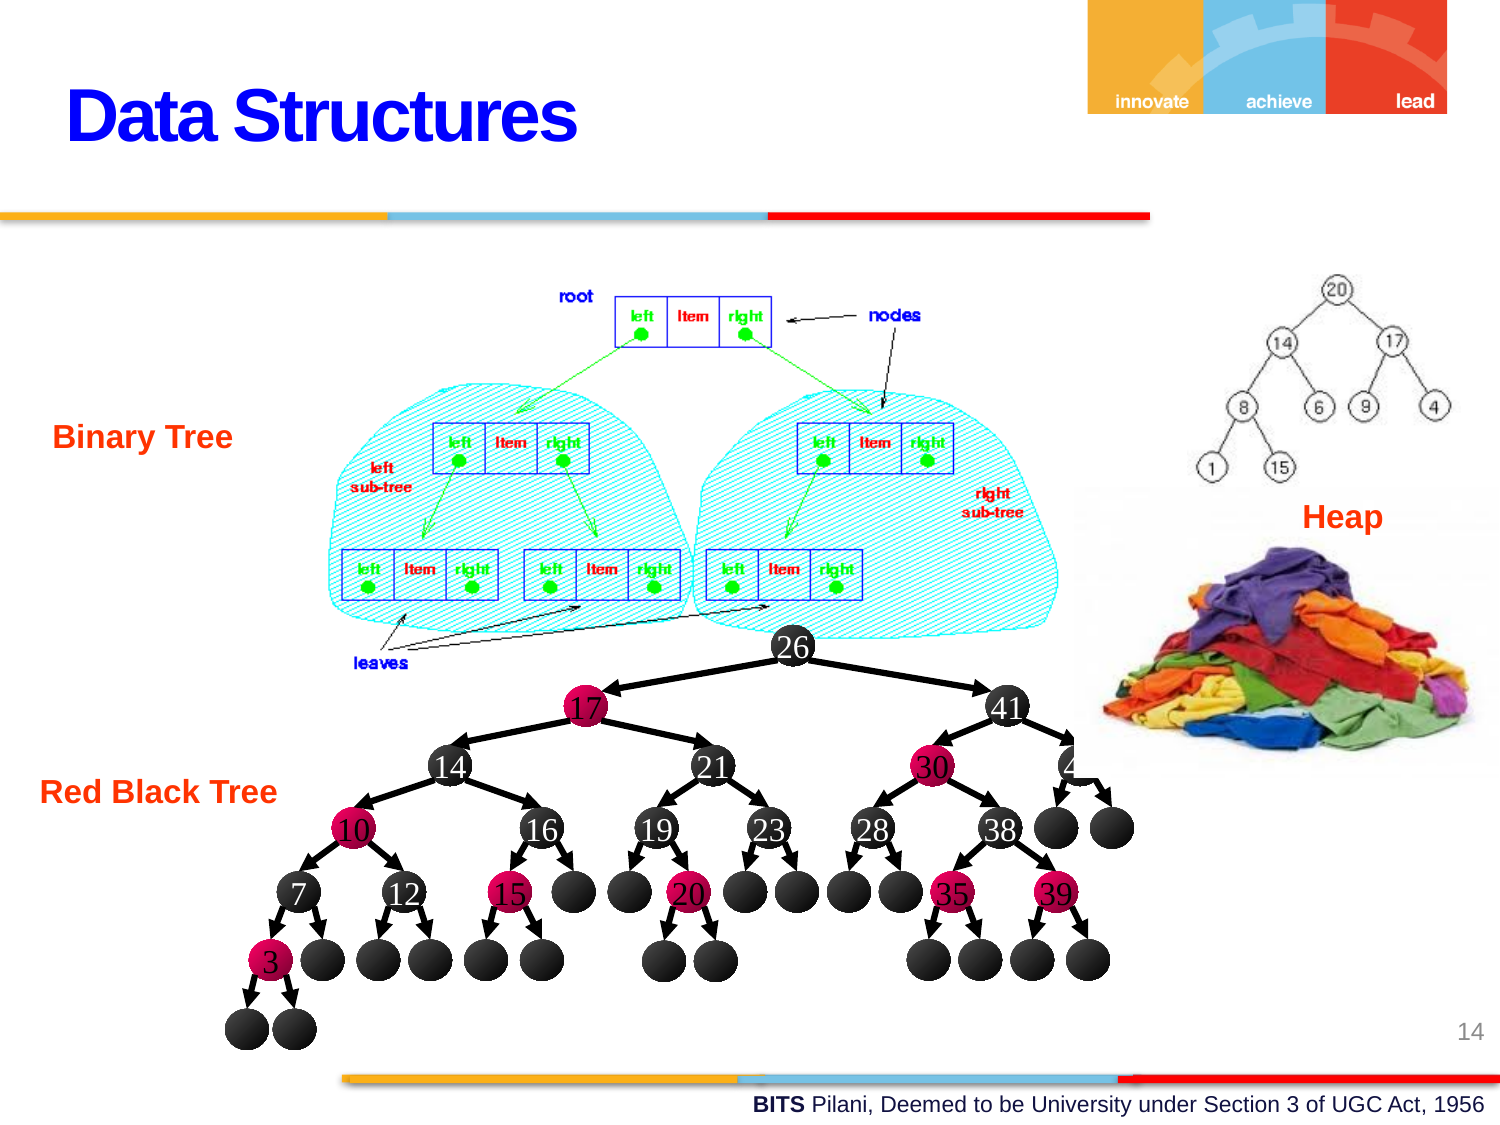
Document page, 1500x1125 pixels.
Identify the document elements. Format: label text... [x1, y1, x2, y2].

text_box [37, 262, 1113, 687]
picture [1087, 0, 1448, 114]
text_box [224, 624, 1135, 1051]
text_box Red Black Tree [24, 762, 219, 818]
picture [1074, 262, 1499, 779]
slide_number 14 [1149, 1000, 1500, 1061]
list Data Structures [50, 24, 1088, 213]
